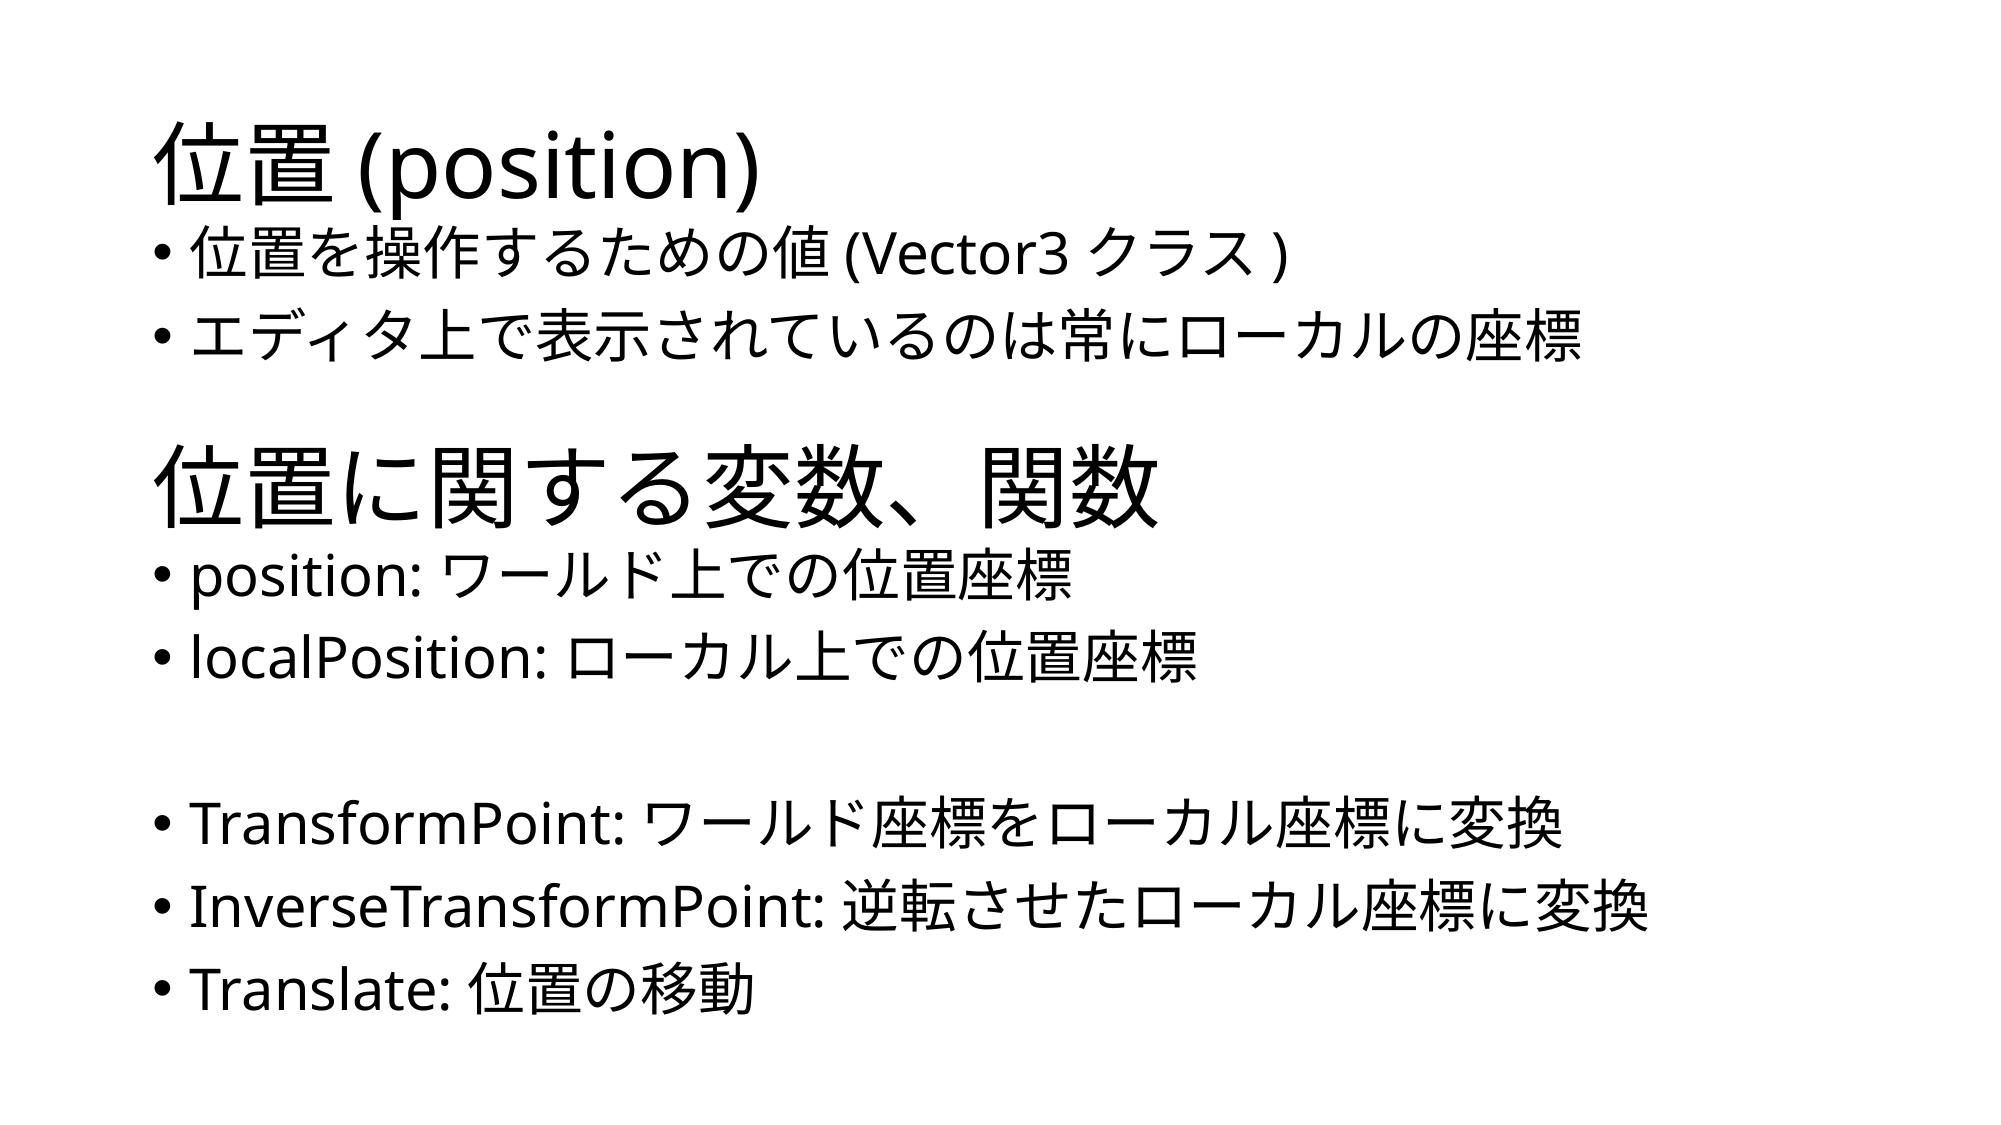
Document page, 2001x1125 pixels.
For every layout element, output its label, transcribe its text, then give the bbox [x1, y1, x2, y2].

text_box 位置に関する変数、関数 [137, 382, 1863, 538]
list 位置を操作するための値(Vector3クラス) エディタ上で表示されているのは常にローカルの座標 [137, 216, 1863, 382]
text_box position:ワールド上での位置座標 localPosition:ローカル上での位置座標 TransformPoint:ワールド座標をローカル座標に変換 InverseTransformPoint:逆転させたローカル座標に変換 Translate:位置の移動 [137, 538, 1863, 1032]
title 位置(position) [137, 59, 1863, 216]
